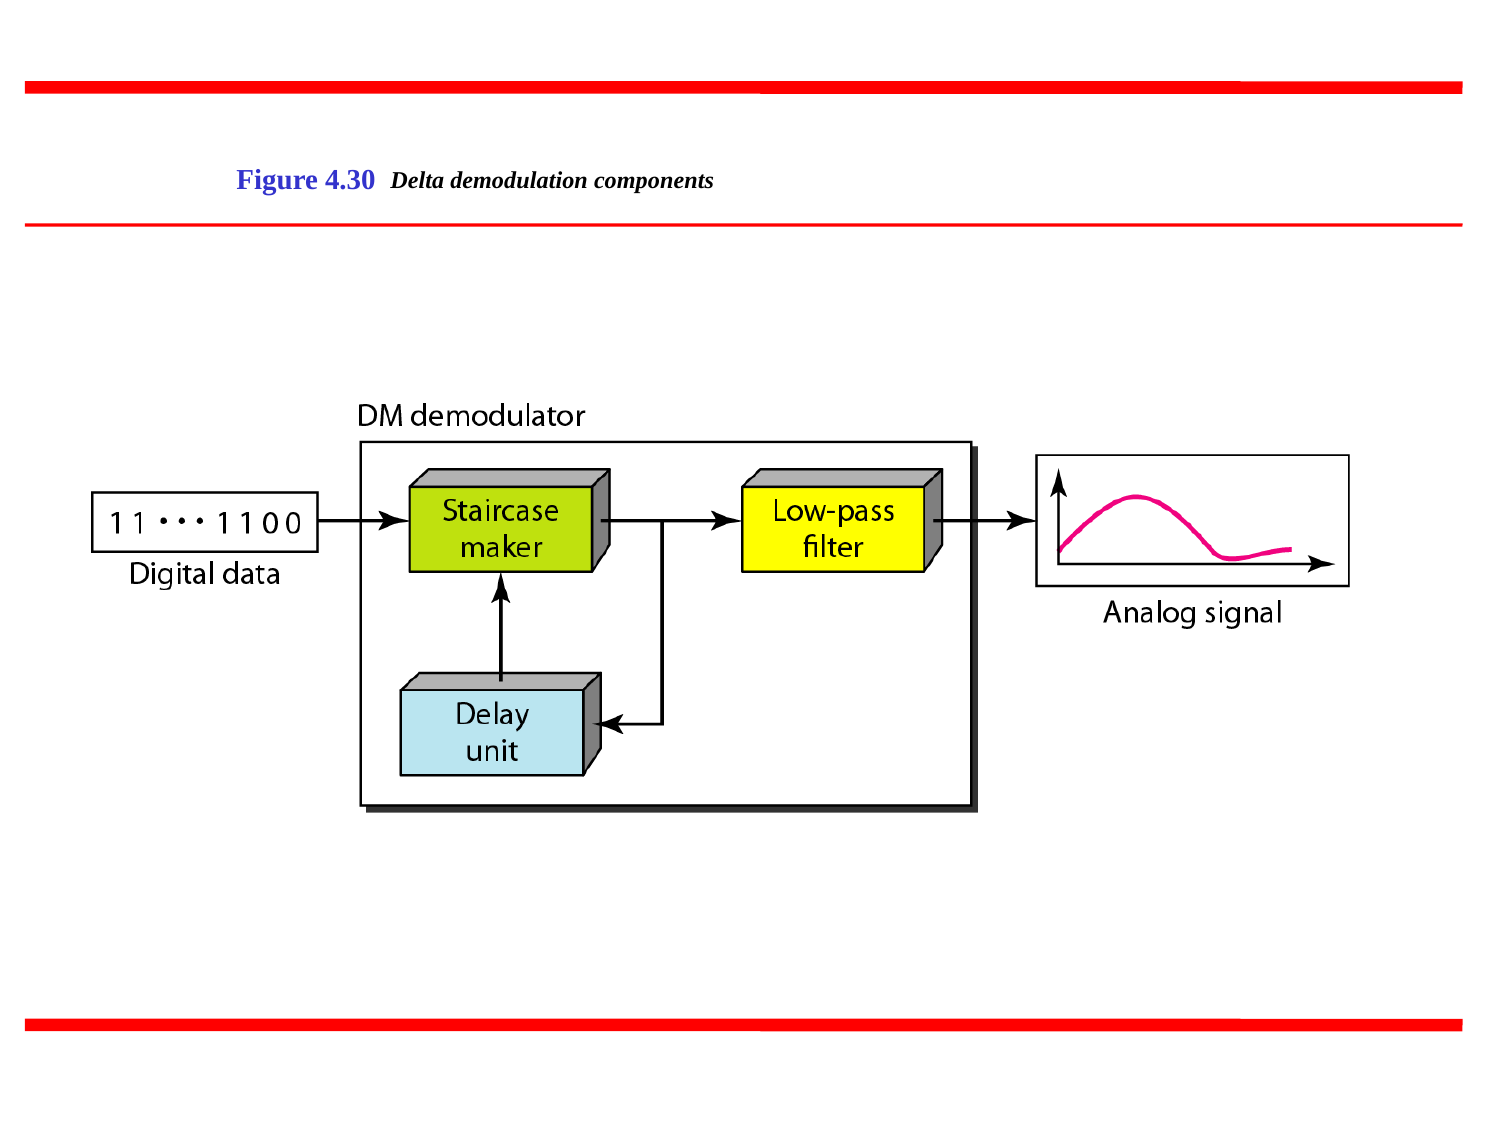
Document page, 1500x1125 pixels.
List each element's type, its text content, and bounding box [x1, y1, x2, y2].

picture [91, 399, 1351, 813]
text_box Figure 4.30 Delta demodulation components [221, 125, 730, 203]
